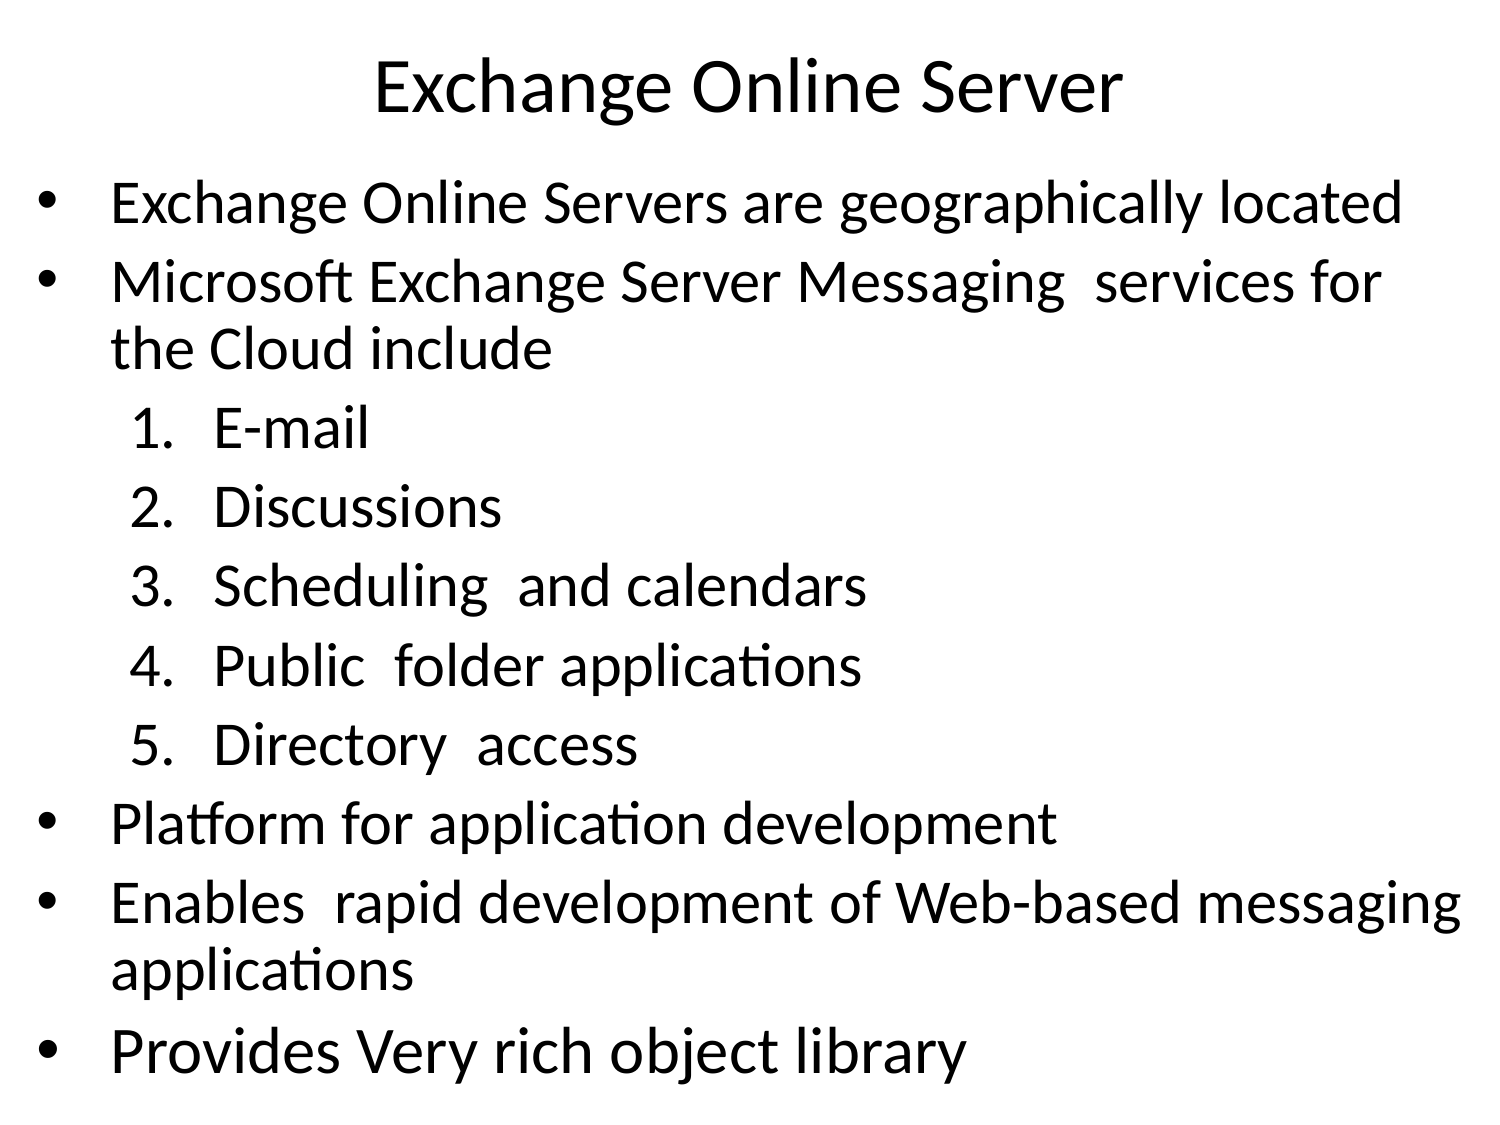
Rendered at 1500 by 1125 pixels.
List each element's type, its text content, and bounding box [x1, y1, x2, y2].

list Exchange Online Servers are geographically located Microsoft Exchange Server Messaging services for the Cloud include E-mail Discussions Scheduling and calendars Public folder applications Directory access Platform for application development Enables rapid development of Web-based messaging applications Provides Very rich object library [12, 162, 1488, 1125]
title Exchange Online Server [62, 37, 1438, 138]
